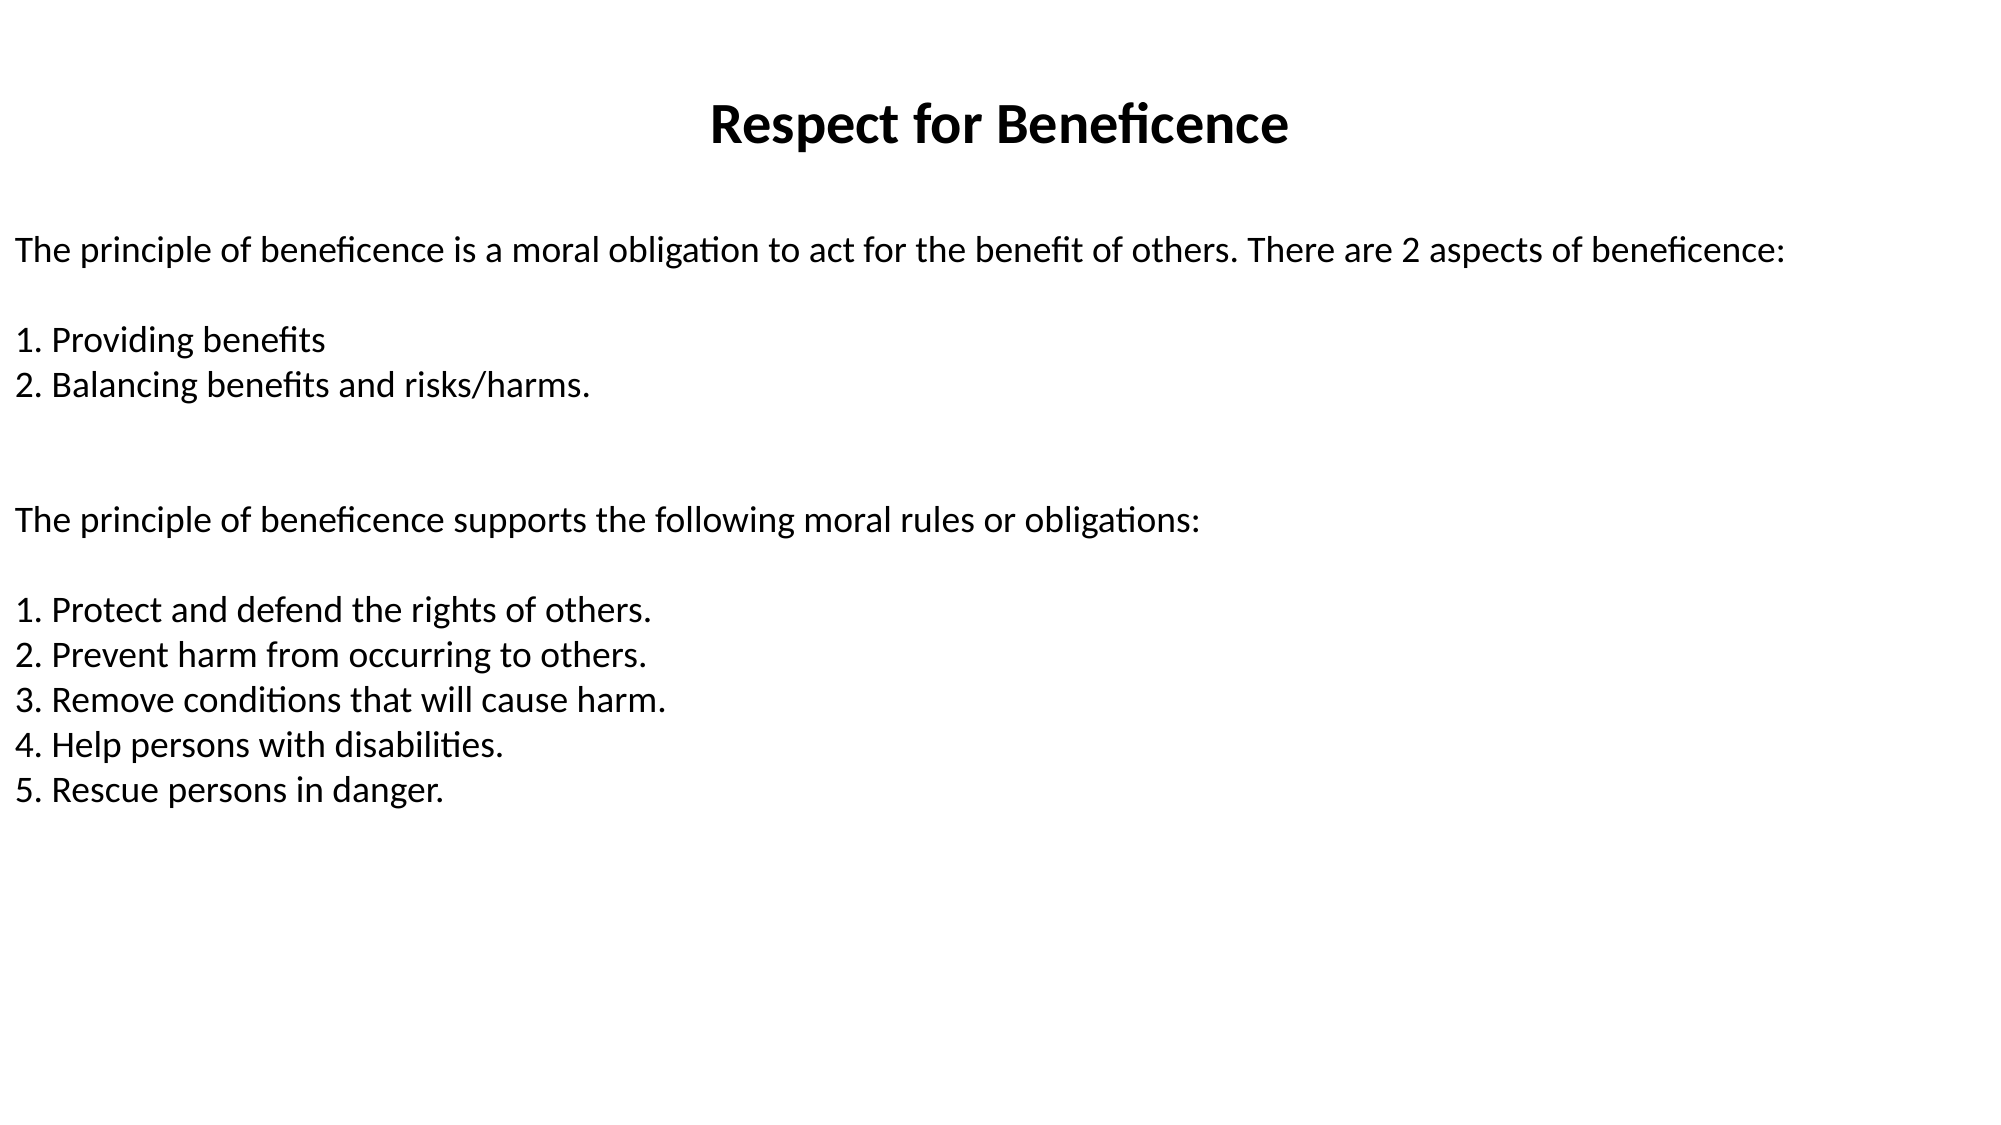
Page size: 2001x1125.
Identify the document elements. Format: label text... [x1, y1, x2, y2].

text_box Respect for Beneficence The principle of beneficence is a moral obligation to act for the benefit of others. There are 2 aspects of beneficence: 1. Providing benefits 2. Balancing benefits and risks/harms. The principle of beneficence supports the following moral rules or obligations: 1. Protect and defend the rights of others. 2. Prevent harm from occurring to others. 3. Remove conditions that will cause harm. 4. Help persons with disabilities. 5. Rescue persons in danger. [0, 77, 2000, 818]
